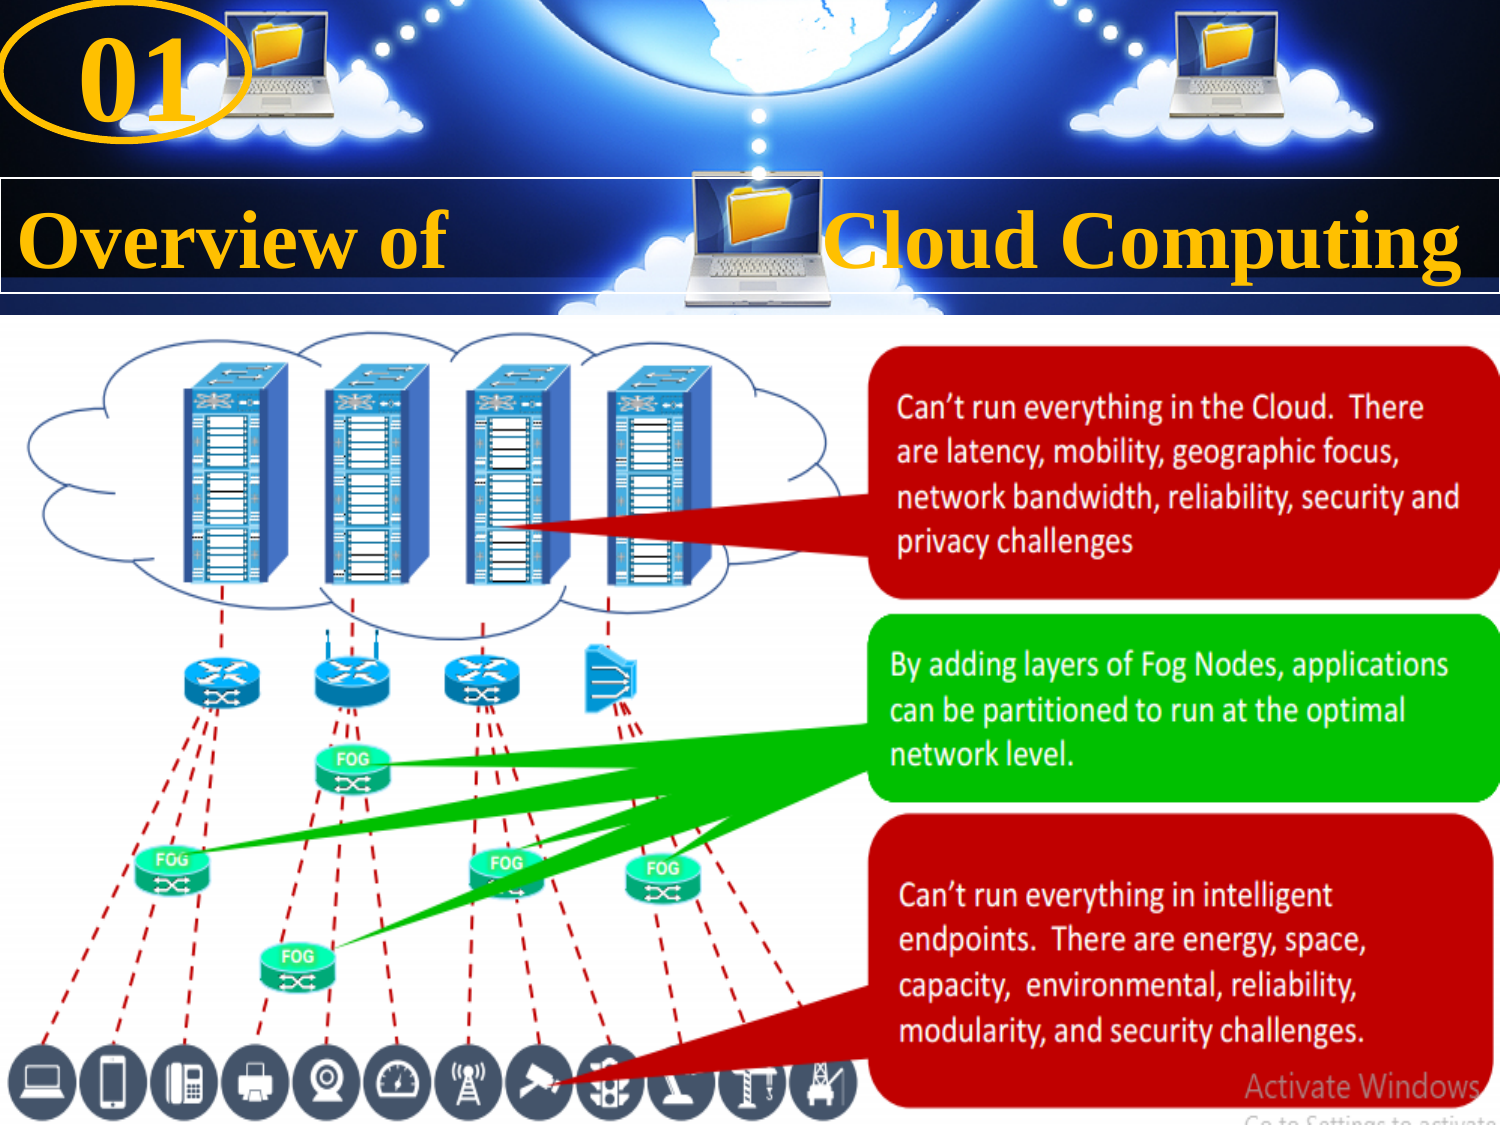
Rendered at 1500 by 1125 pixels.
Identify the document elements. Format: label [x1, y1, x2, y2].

text_box [0, 0, 1497, 315]
picture [0, 294, 1500, 1125]
